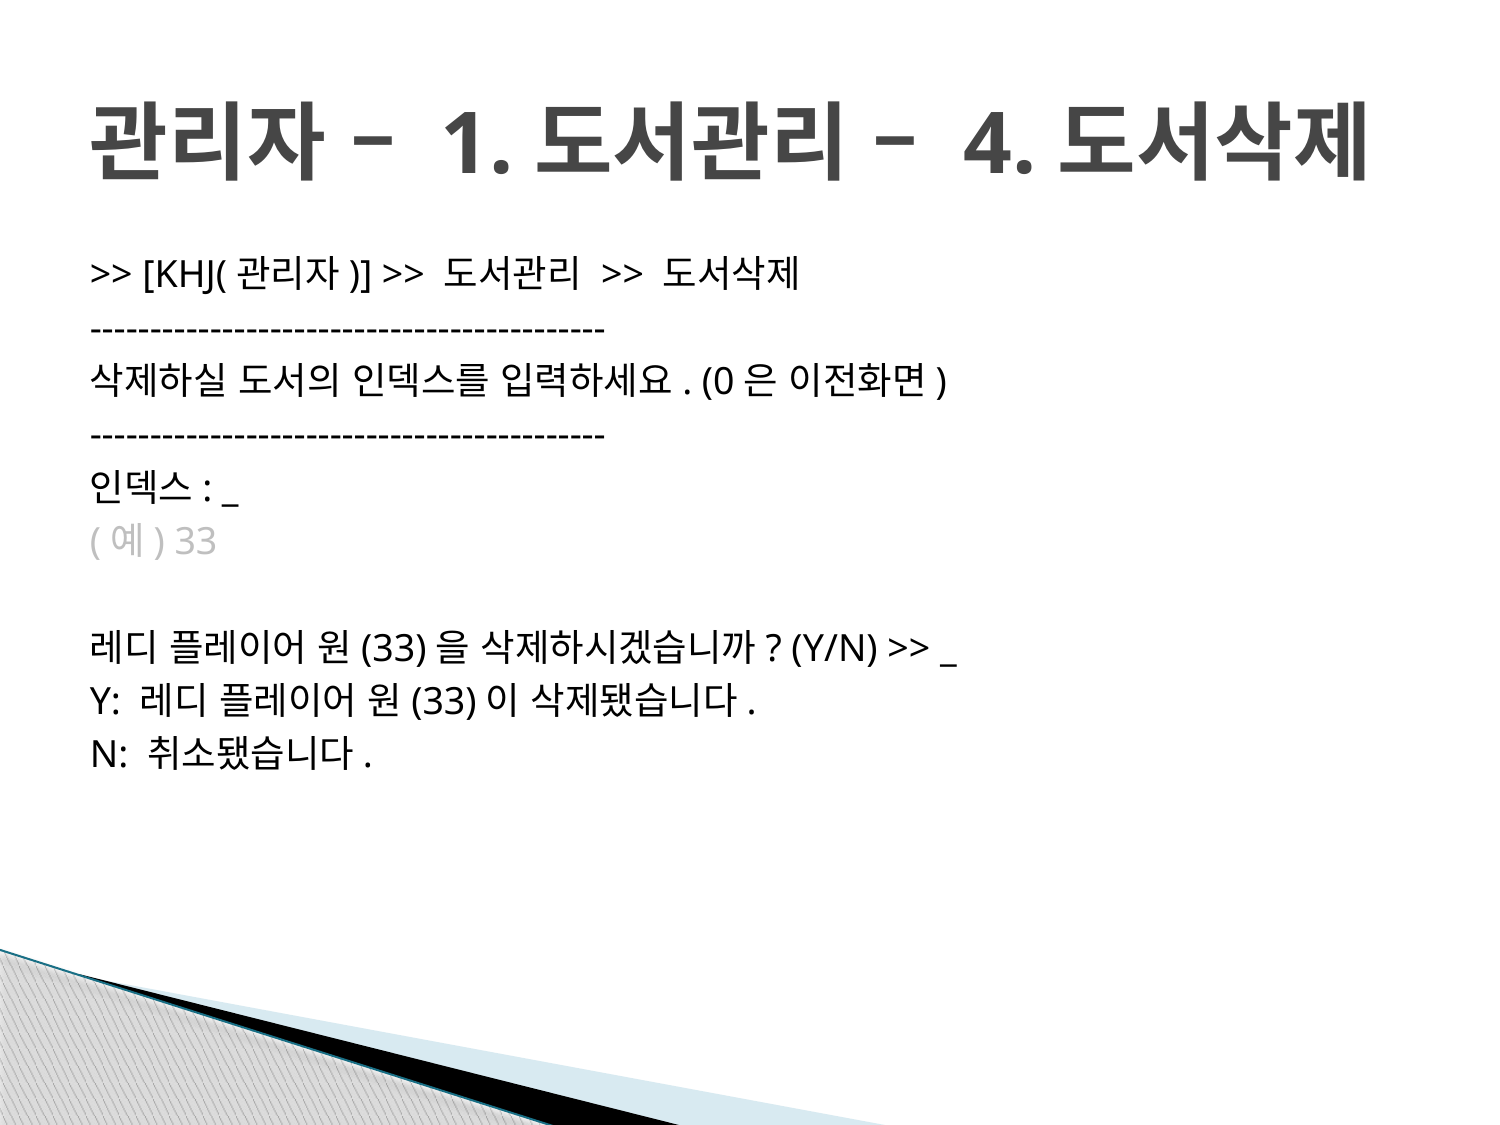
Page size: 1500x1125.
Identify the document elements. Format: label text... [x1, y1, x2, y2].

title 관리자 – 1.도서관리 – 4.도서삭제 [75, 45, 1425, 233]
list >> [KHJ(관리자)] >> 도서관리 >> 도서삭제 ------------------------------------------- 삭제하실 도서의 인덱스를 입력하세요. (0은 이전화면) ------------------------------------------- 인덱스: _ (예) 33 레디 플레이어 원(33)을 삭제하시겠습니까? (Y/N) >> _ Y: 레디 플레이어 원(33)이 삭제됐습니다. N: 취소됐습니다. [75, 243, 1425, 986]
